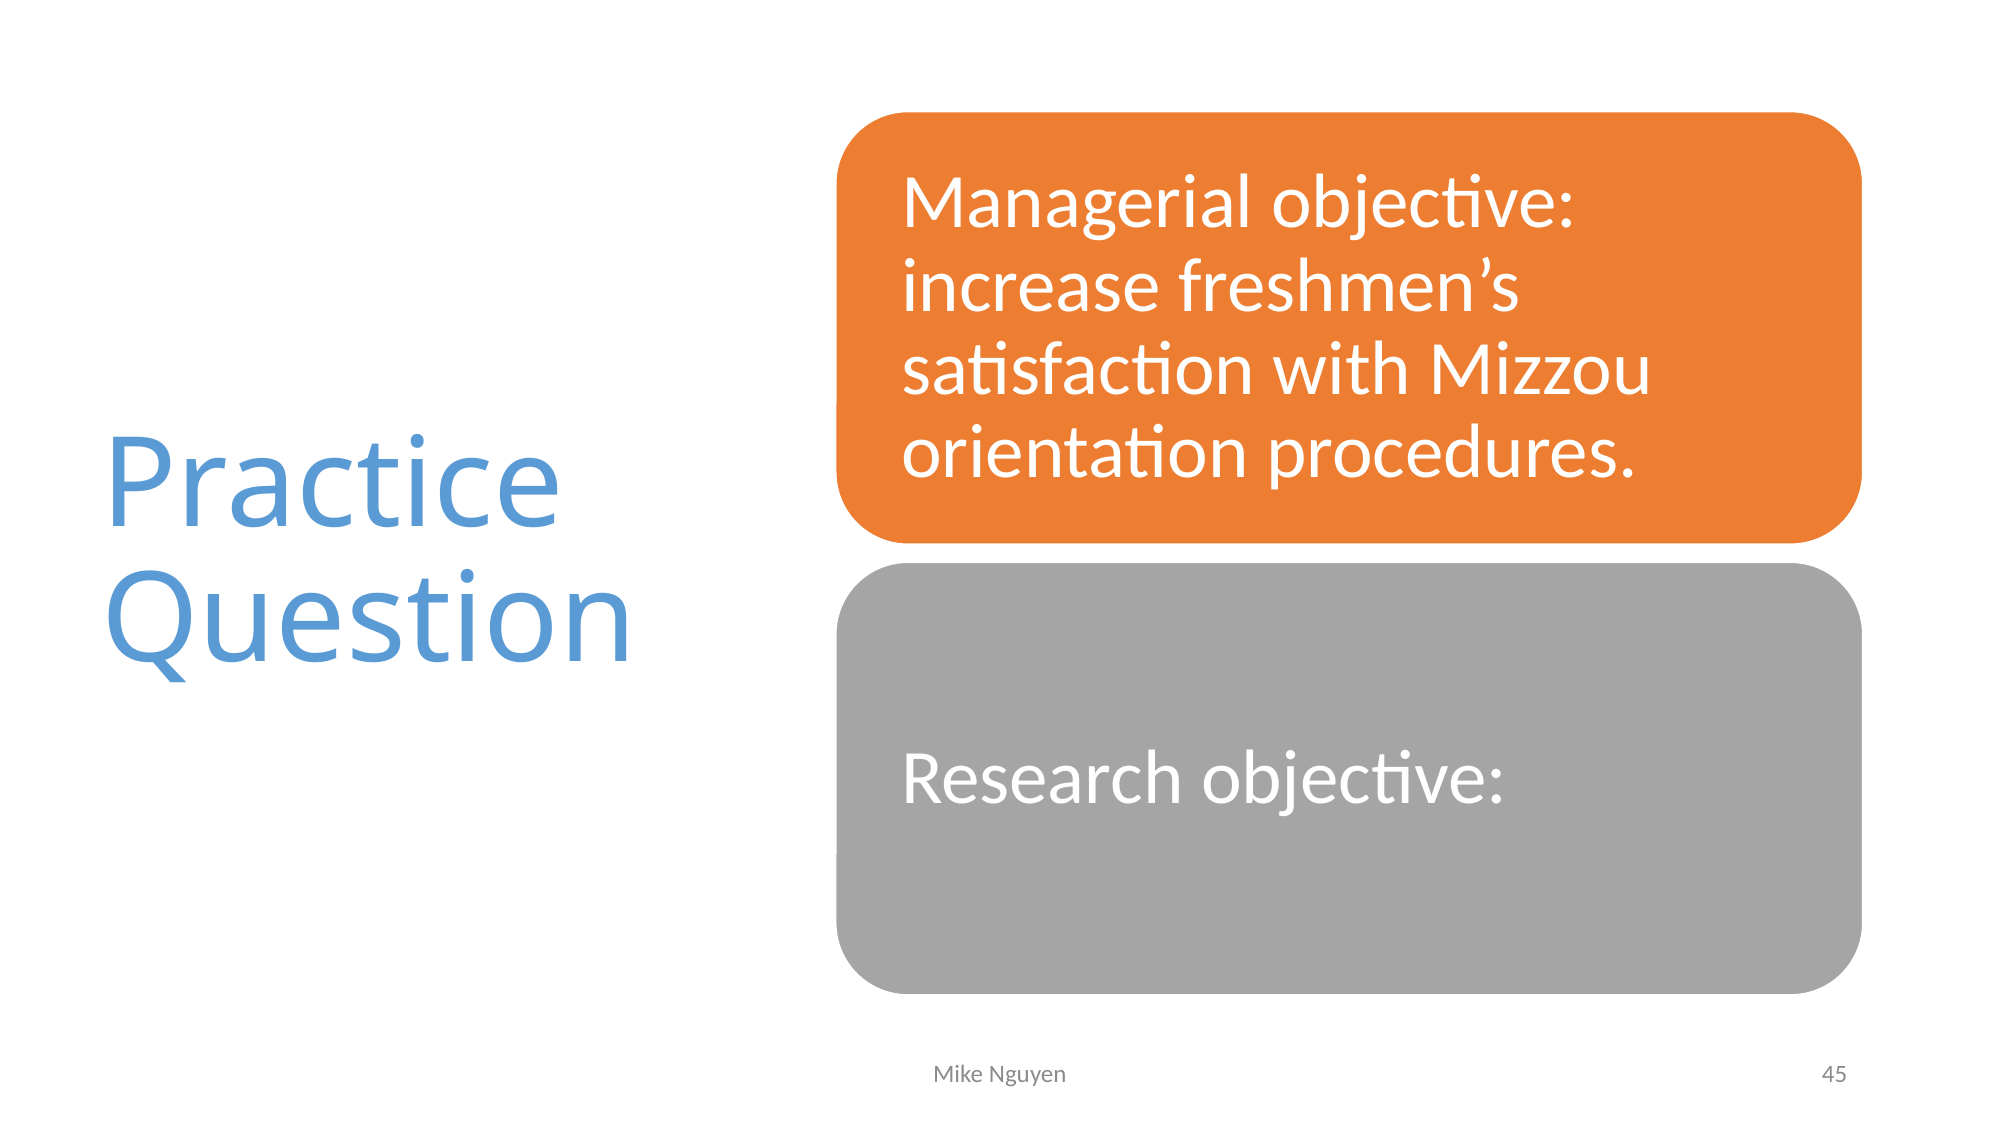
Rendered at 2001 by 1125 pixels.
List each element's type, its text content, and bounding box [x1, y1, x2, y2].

slide_number 45 [1412, 1042, 1863, 1103]
title Practice Question [86, 101, 711, 1005]
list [835, 101, 1863, 1005]
footer Mike Nguyen [662, 1042, 1338, 1103]
